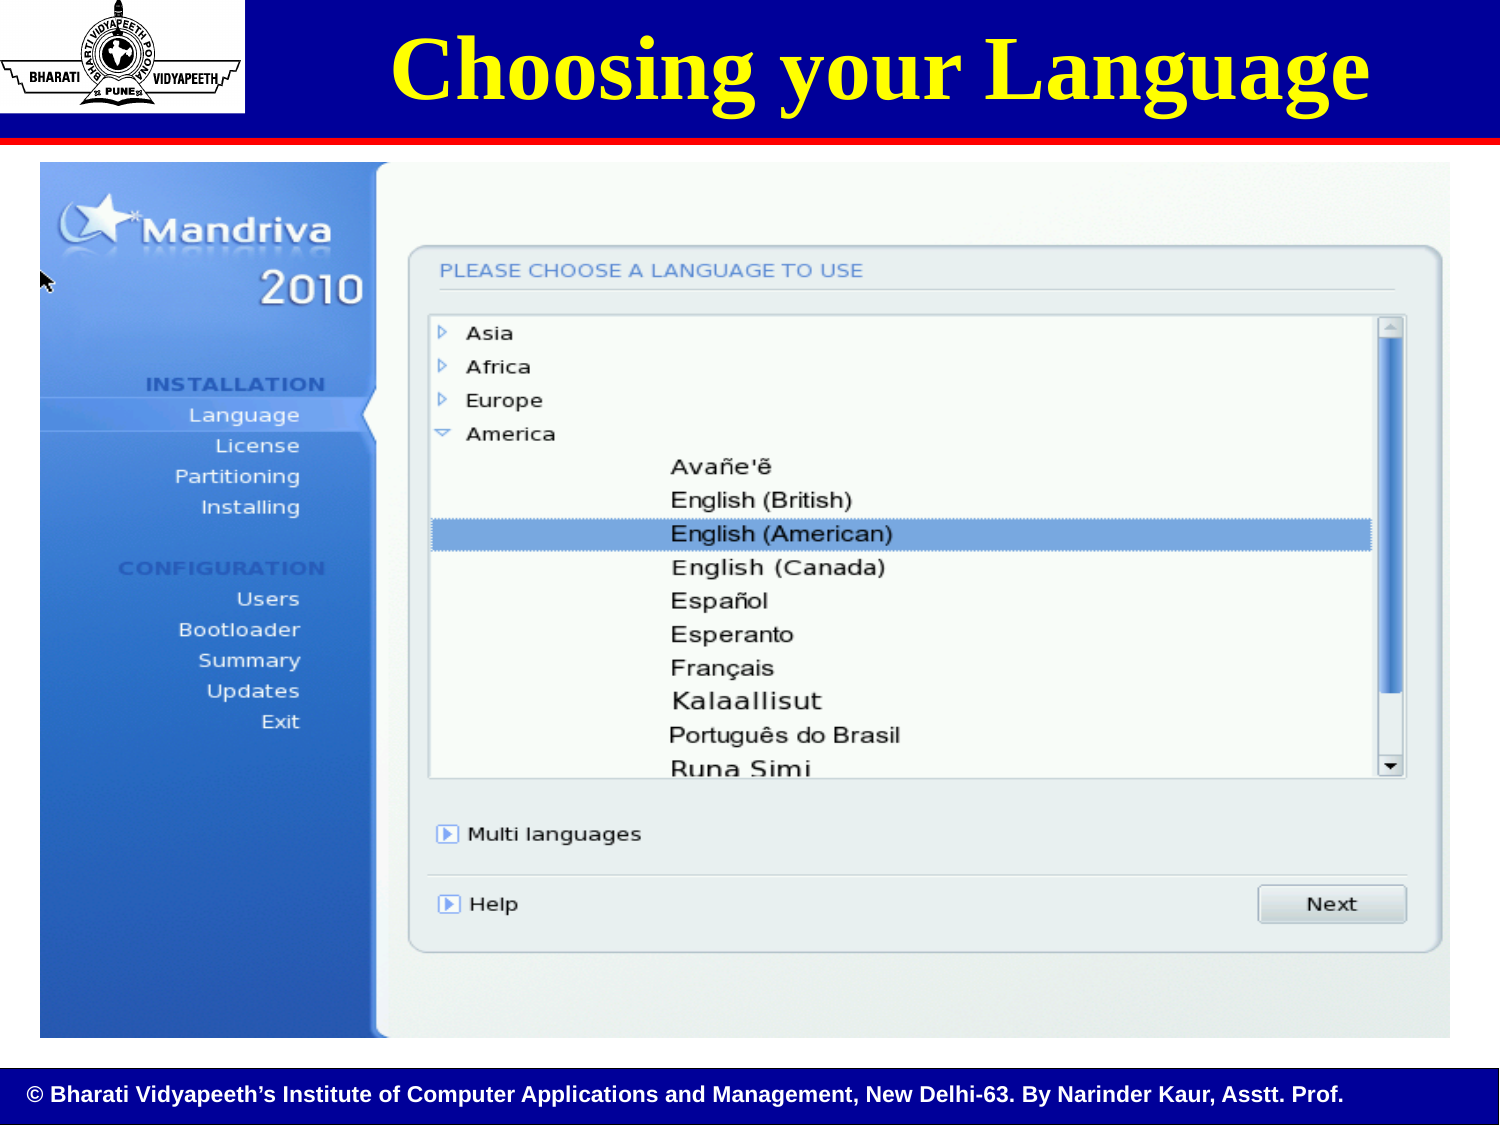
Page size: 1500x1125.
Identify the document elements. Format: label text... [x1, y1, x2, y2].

picture [40, 162, 1451, 1038]
picture [0, 0, 241, 106]
text_box Choosing your Language [225, 0, 1500, 63]
